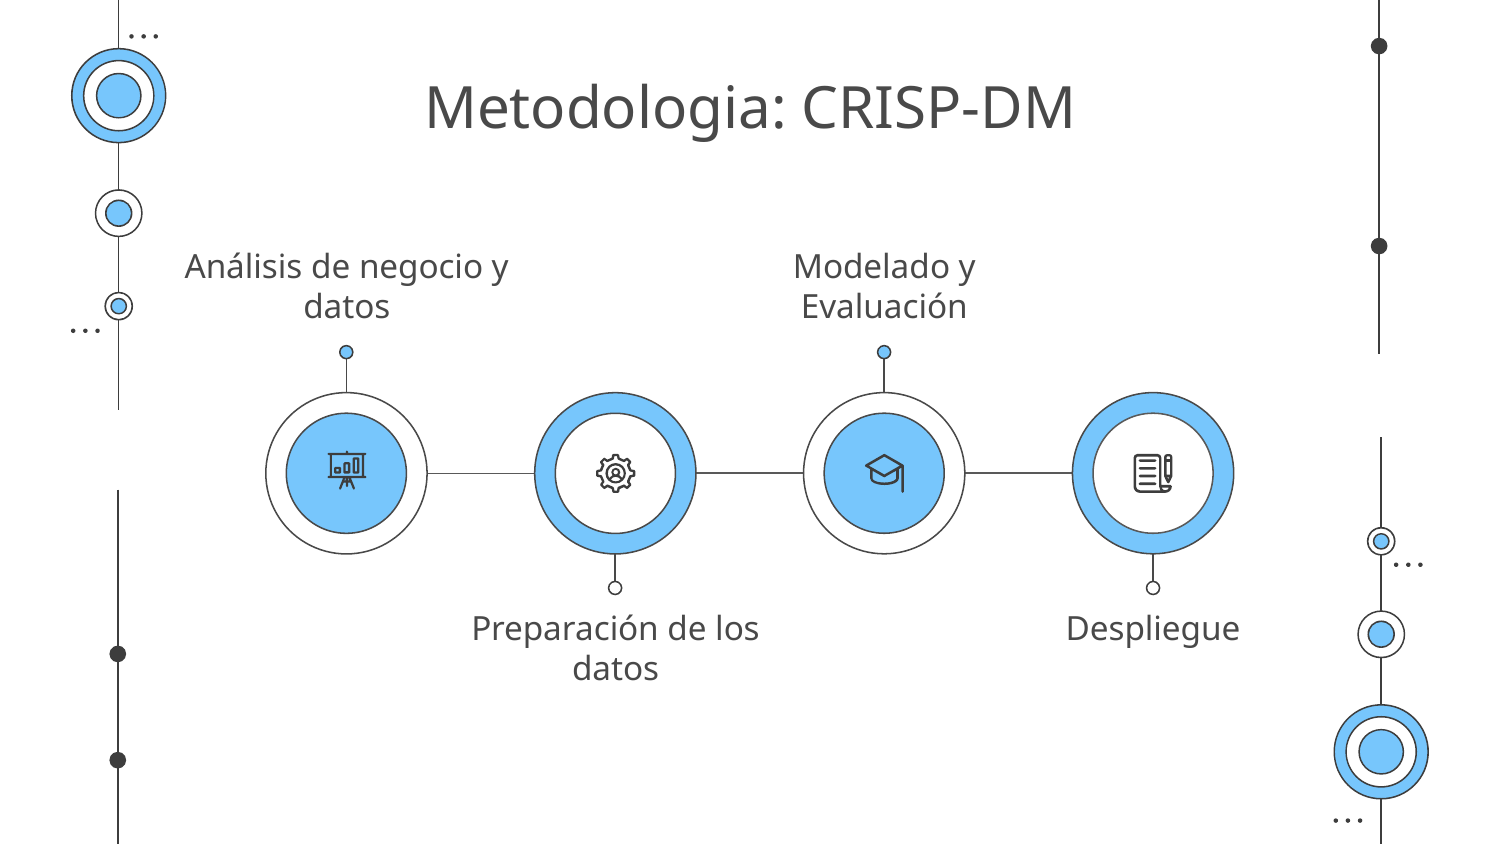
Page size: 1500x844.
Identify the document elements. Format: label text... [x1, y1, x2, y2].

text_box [327, 450, 367, 490]
title Metodologia: CRISP-DM [299, 55, 1201, 150]
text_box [265, 345, 1234, 595]
text_box Análisis de negocio y datos [164, 230, 529, 335]
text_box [595, 453, 636, 494]
text_box Modelado y Evaluación [702, 230, 1067, 335]
text_box Despliegue [970, 592, 1336, 697]
text_box Preparación de los datos [433, 603, 798, 697]
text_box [1133, 453, 1173, 494]
